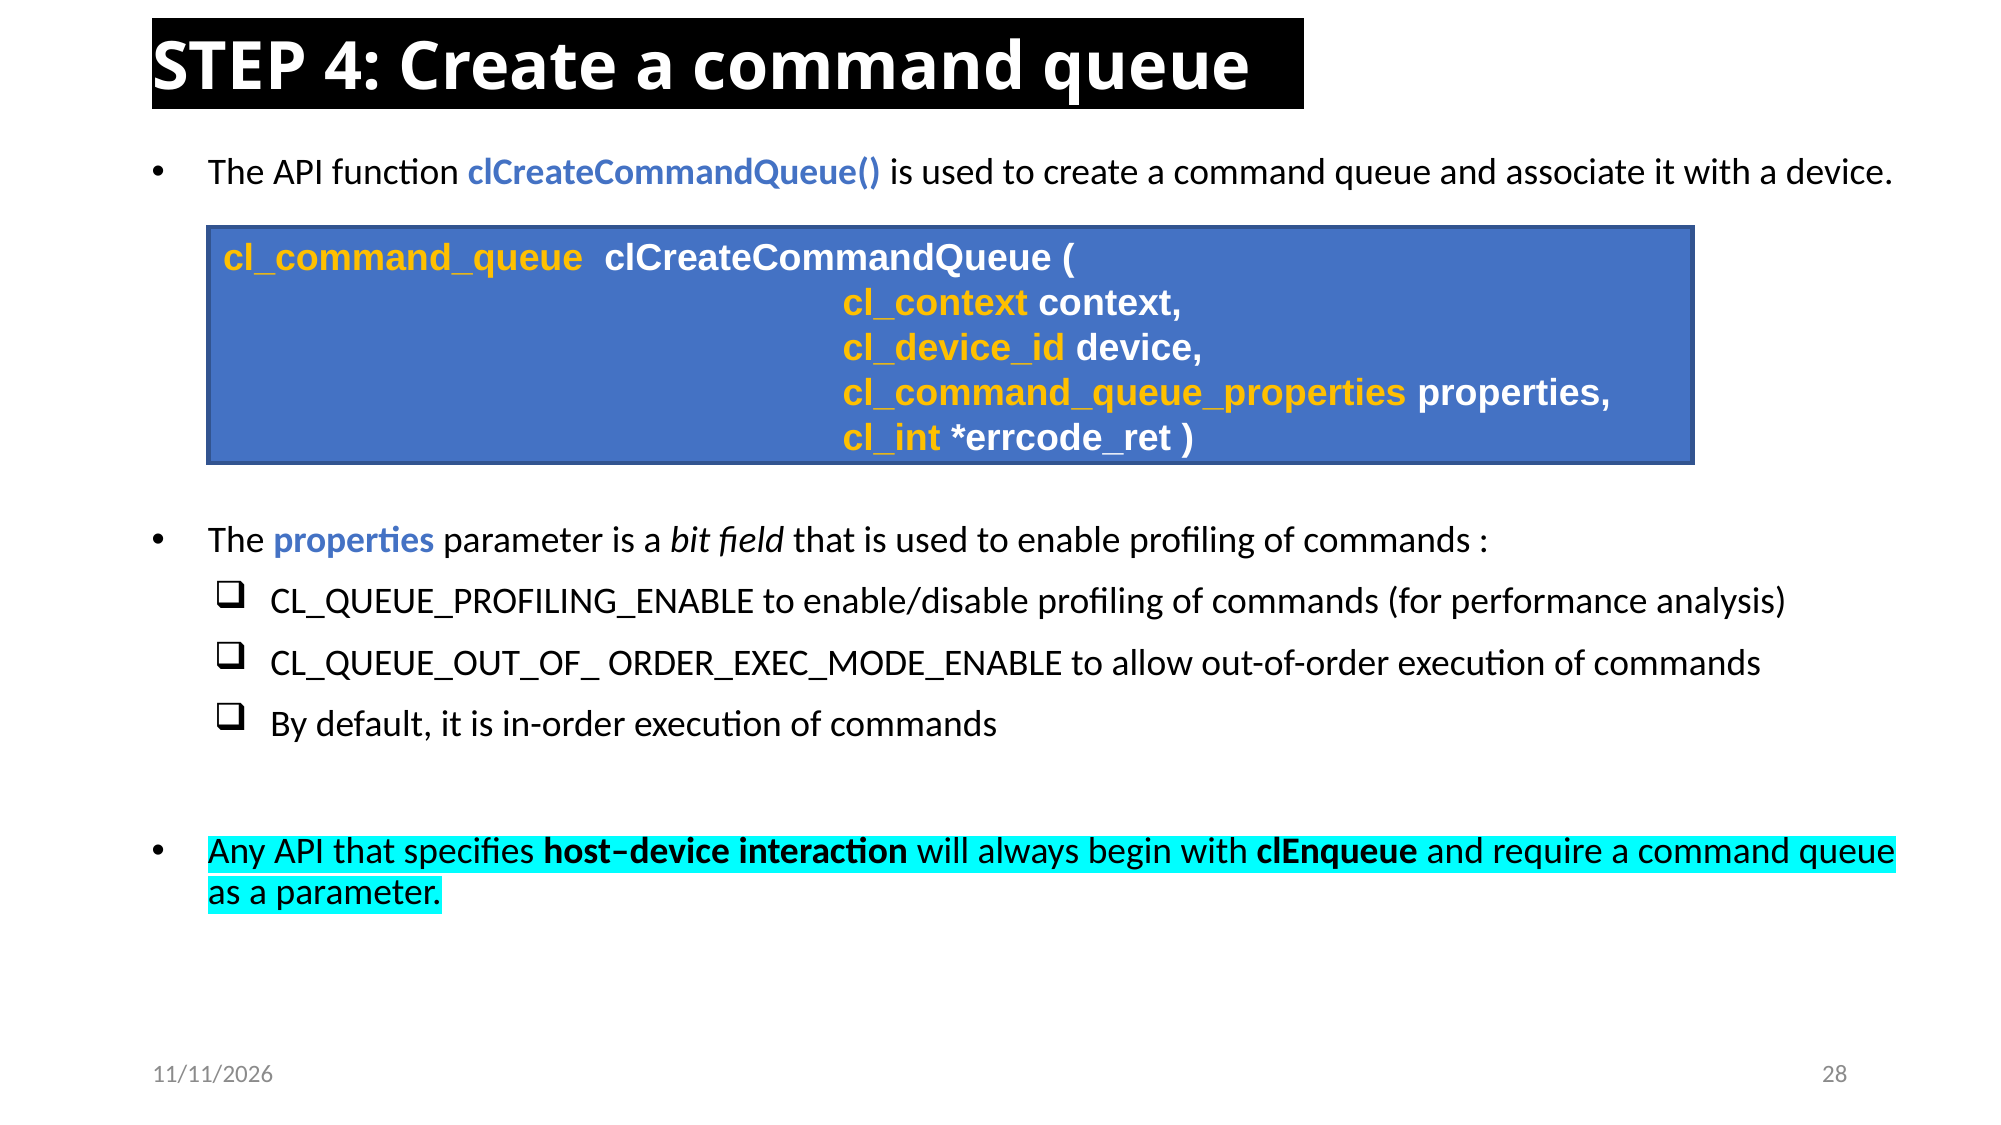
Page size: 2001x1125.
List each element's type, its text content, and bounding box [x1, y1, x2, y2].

text_box STEP 4: Create a command queue [137, 6, 1863, 130]
text_box 28 [1412, 1042, 1863, 1103]
text_box cl_command_queue clCreateCommandQueue ( cl_context context, cl_device_id device, cl_command_queue_properties properties, cl_int *errcode_ret ) [206, 225, 1695, 465]
text_box 19-02-2023 [137, 1042, 588, 1103]
text_box The API function clCreateCommandQueue() is used to create a command queue and associate it with a device. The properties parameter is a bit field that is used to enable profiling of commands : CL_QUEUE_PROFILING_ENABLE to enable/disable profiling of commands (for performance analysis) CL_QUEUE_OUT_OF_ ORDER_EXEC_MODE_ENABLE to allow out-of-order execution of commands By default, it is in-order execution of commands Any API that specifies host–device interaction will always begin with clEnqueue and require a command queue as a parameter. [136, 145, 1943, 1007]
